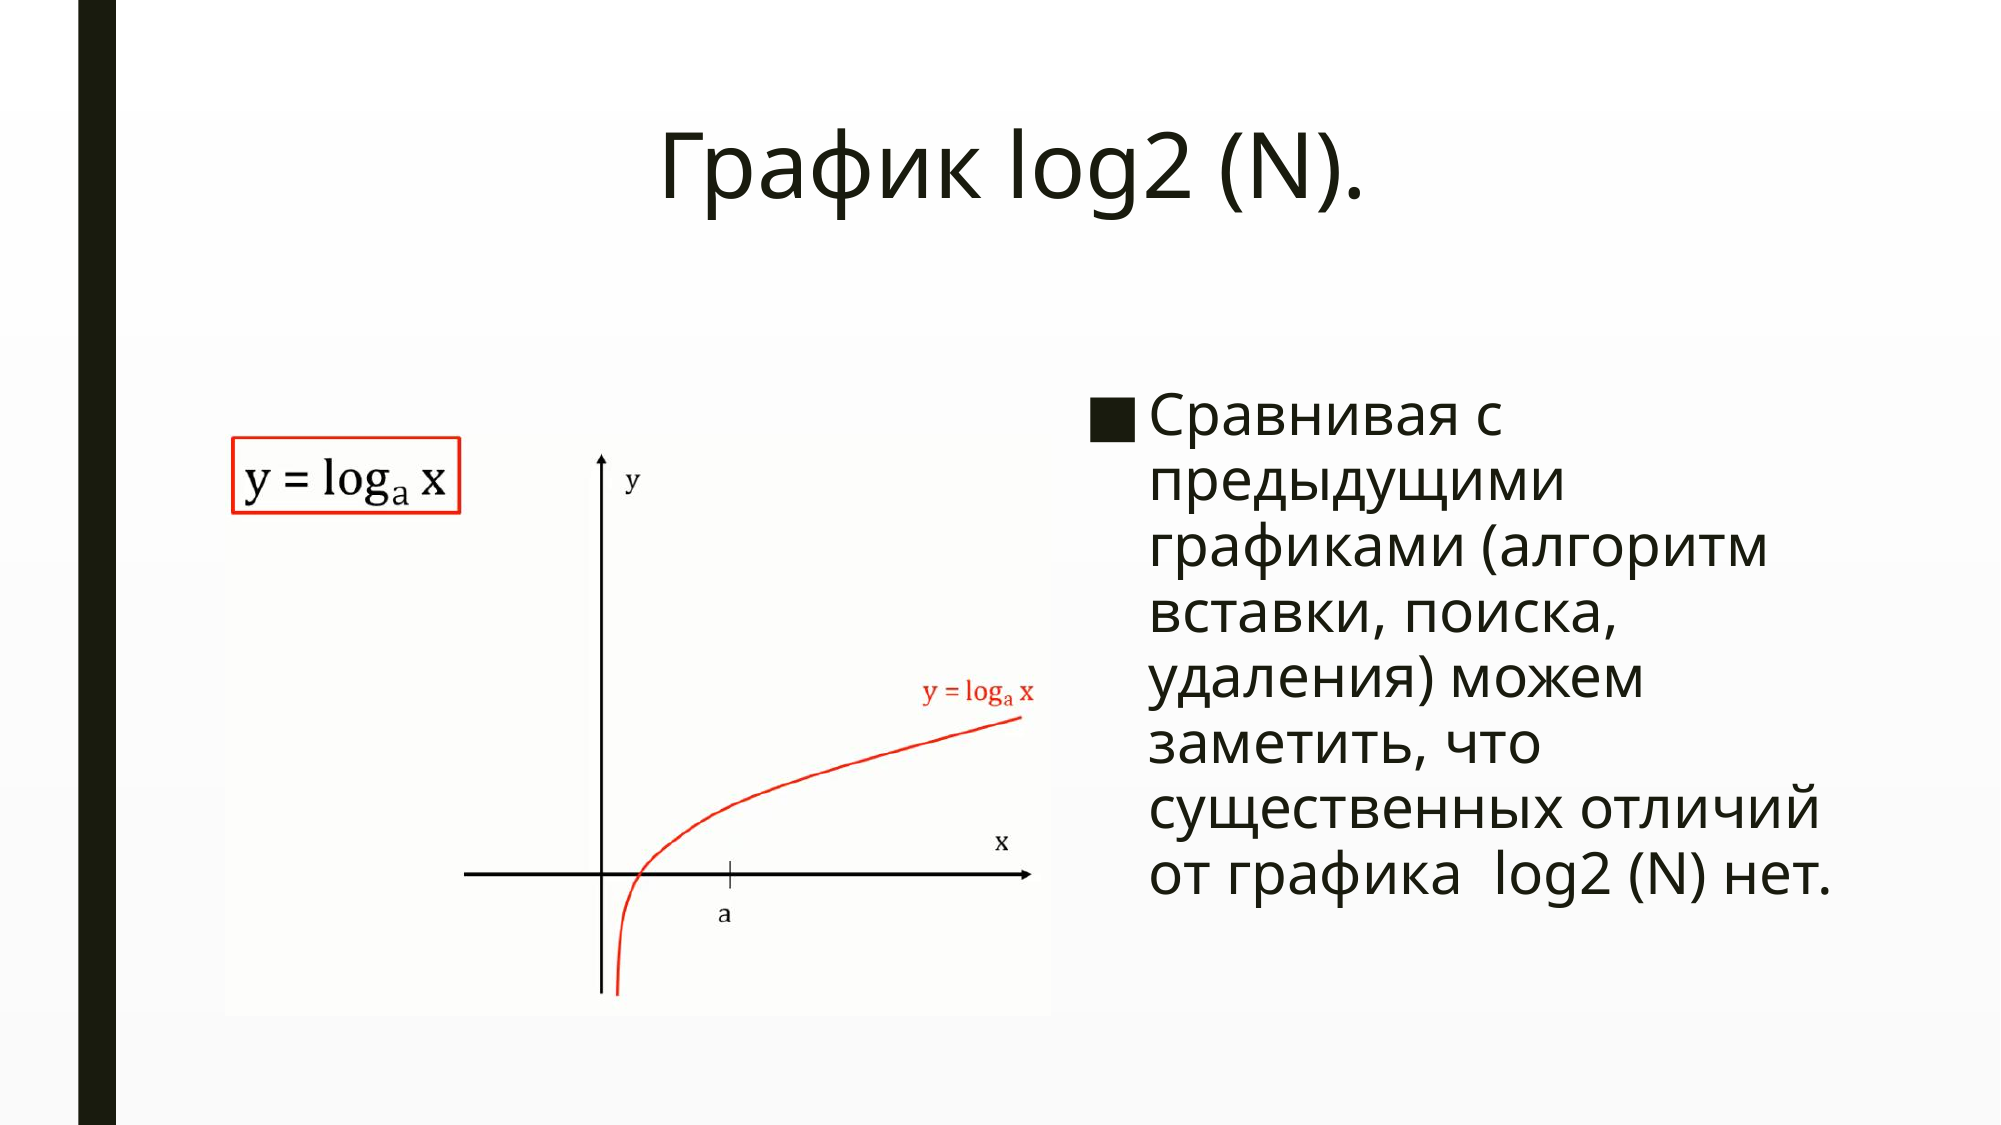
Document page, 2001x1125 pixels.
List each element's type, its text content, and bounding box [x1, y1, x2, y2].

list Сравнивая с предыдущими графиками (алгоритм вставки, поиска, удаления) можем заметить, что существенных отличий от графика log2 (N) нет. [1070, 375, 1861, 1016]
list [224, 434, 1052, 1016]
title График log2 (N). [225, 112, 1800, 298]
